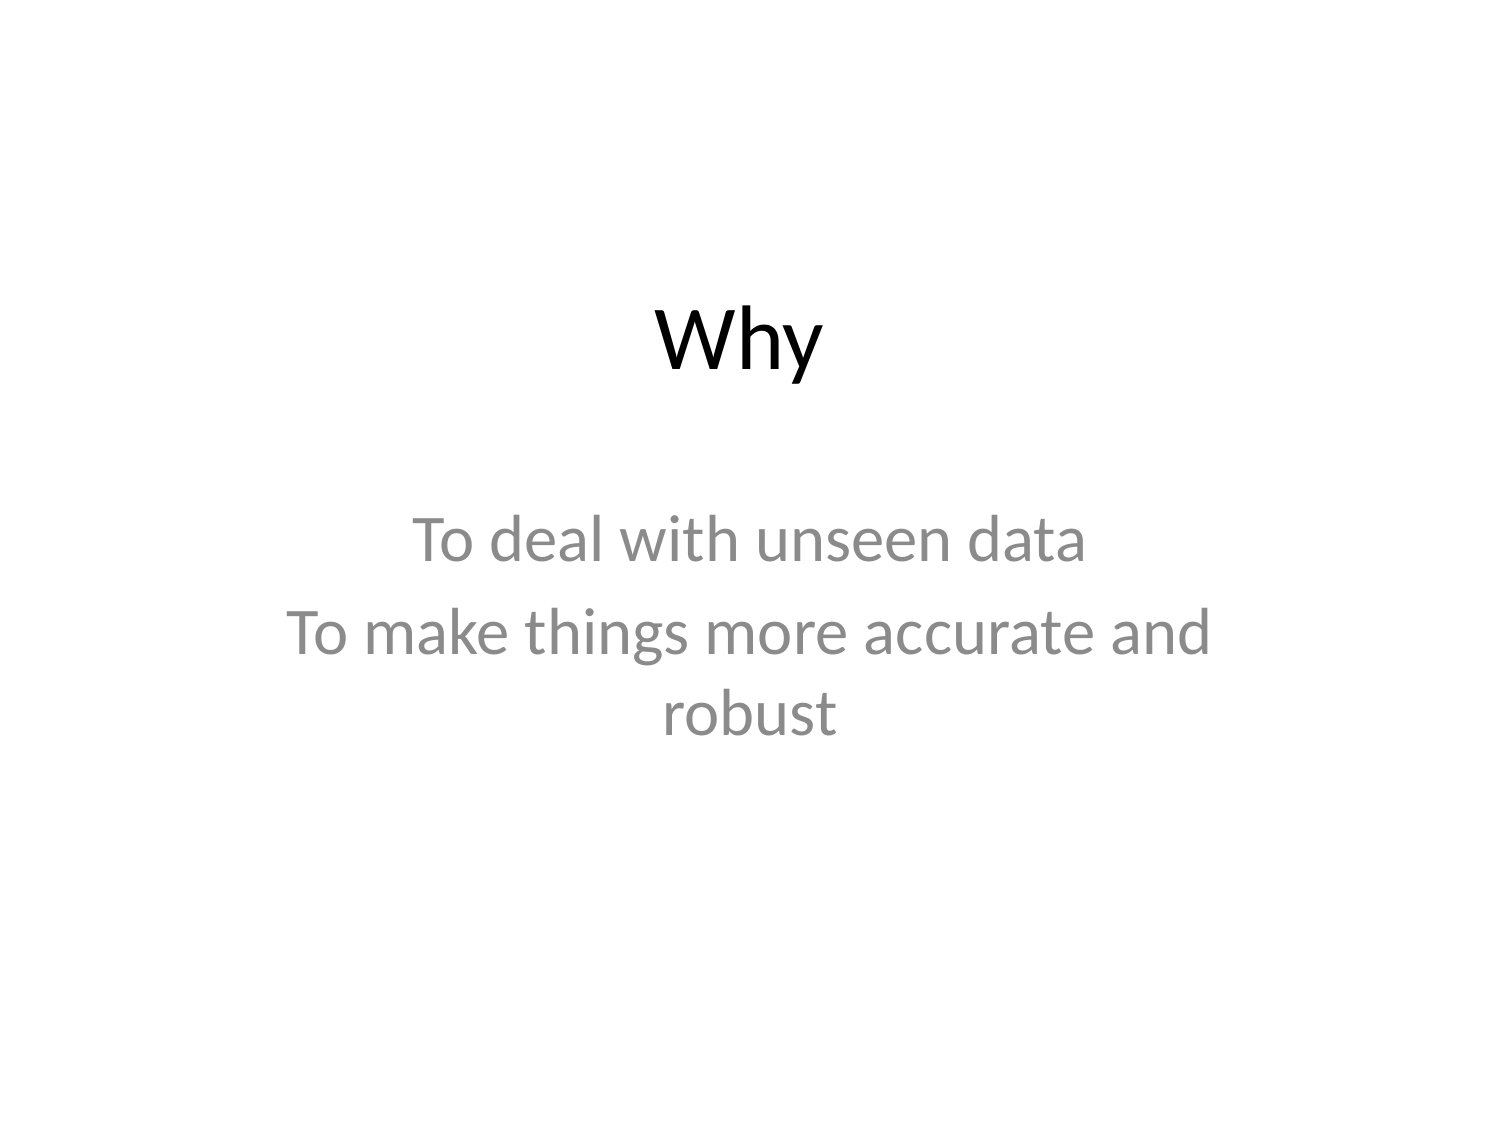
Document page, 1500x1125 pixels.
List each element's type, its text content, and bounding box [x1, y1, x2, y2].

title Why [112, 212, 1388, 454]
subtitle To deal with unseen data To make things more accurate and robust [225, 487, 1275, 775]
